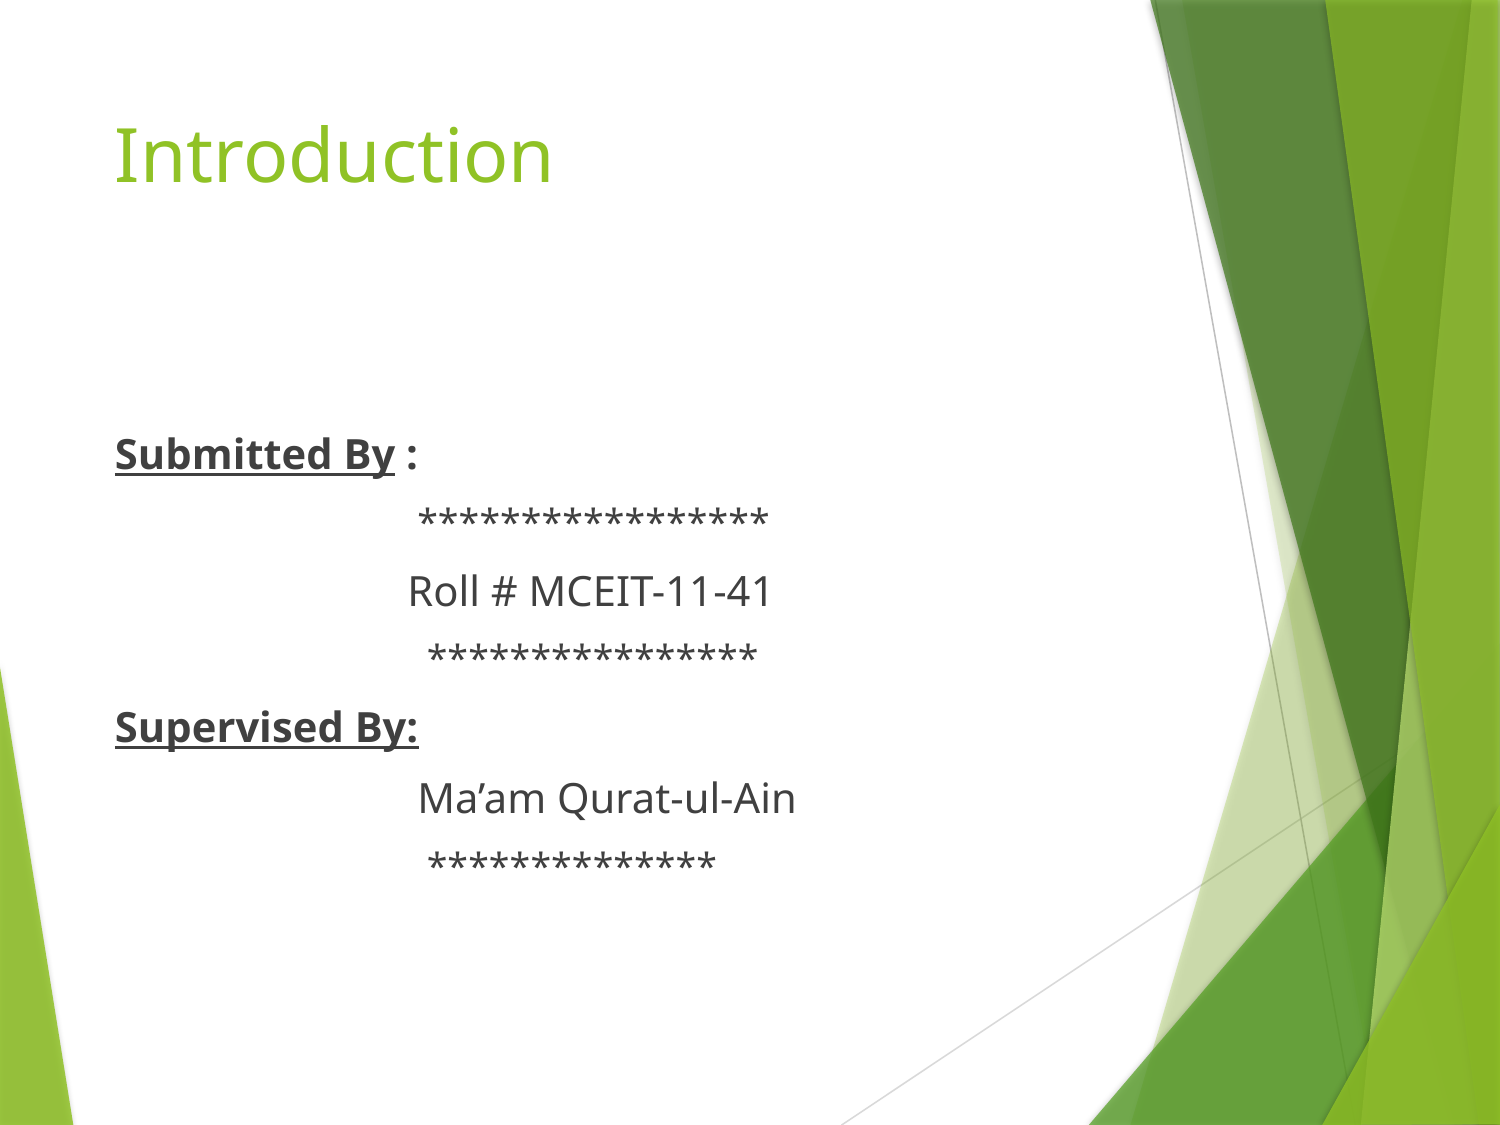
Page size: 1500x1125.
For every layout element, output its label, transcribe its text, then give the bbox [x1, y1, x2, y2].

title Introduction [99, 99, 1142, 317]
list Submitted By : ***************** Roll # MCEIT-11-41 **************** Supervised By: Ma’am Qurat-ul-Ain ************** [99, 354, 1142, 992]
